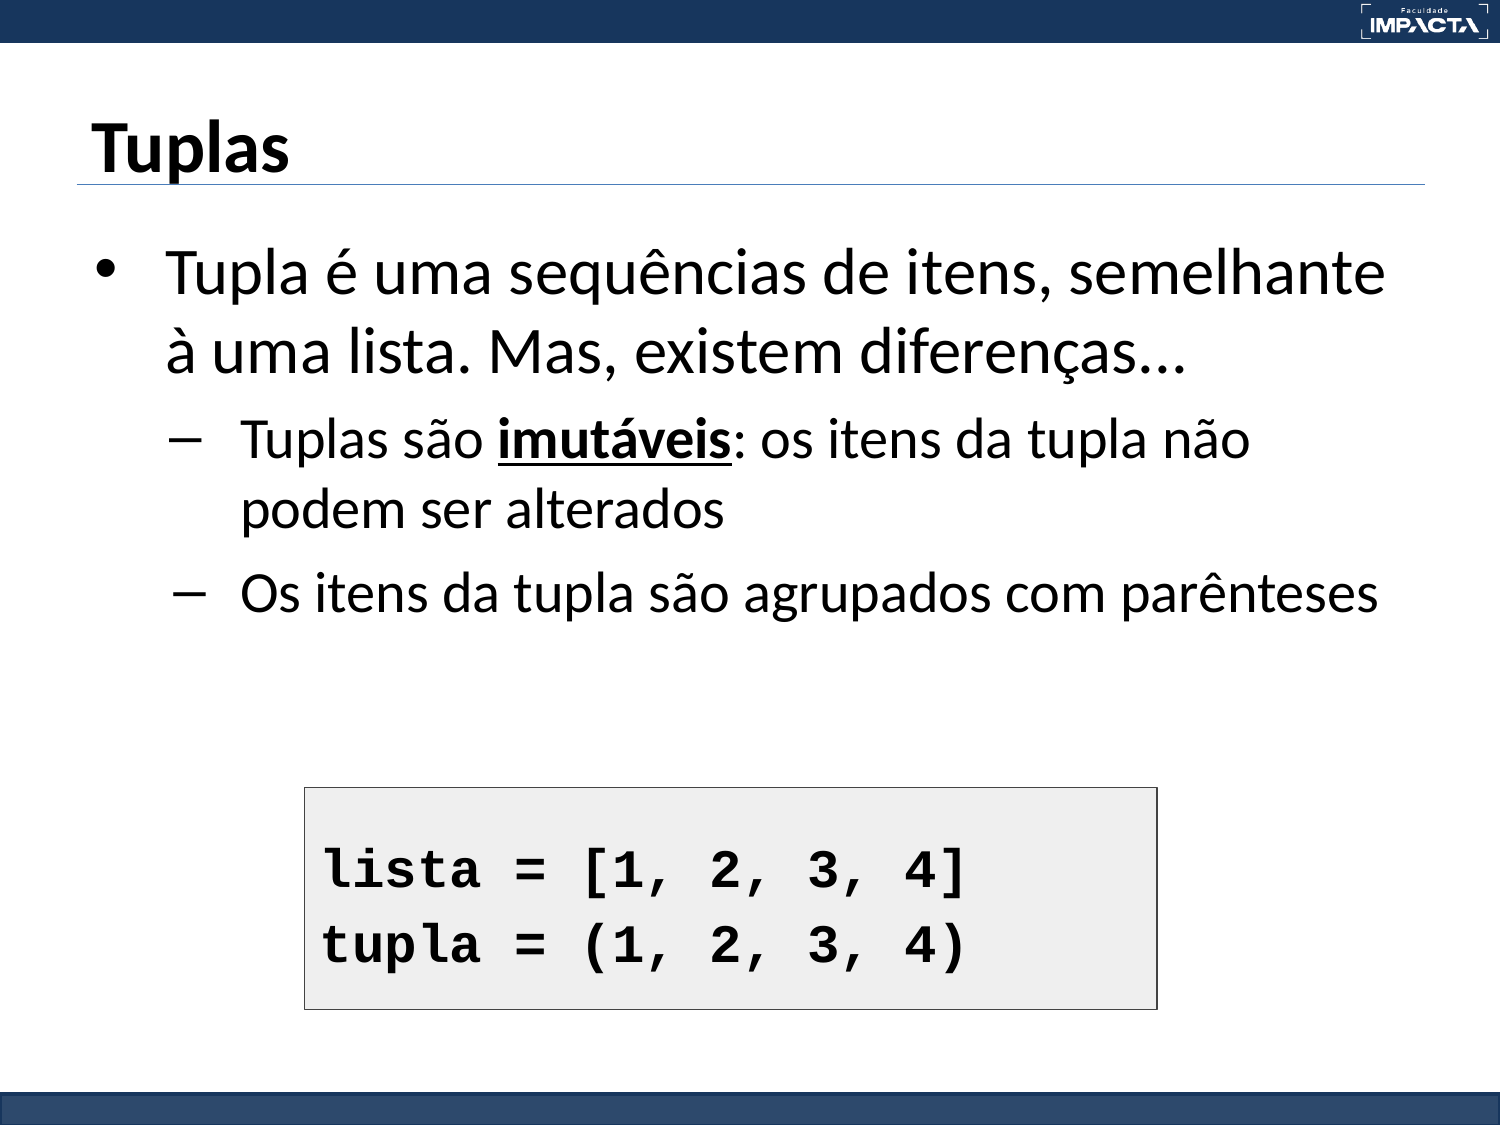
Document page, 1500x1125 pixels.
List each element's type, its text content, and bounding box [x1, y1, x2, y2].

text_box lista = [1, 2, 3, 4] tupla = (1, 2, 3, 4) [304, 787, 1158, 1010]
picture [1354, 0, 1495, 43]
title Tuplas [76, 89, 1426, 197]
list Tupla é uma sequências de itens, semelhante à uma lista. Mas, existem diferenças... Tuplas são imutáveis: os itens da tupla não podem ser alterados Os itens da tupla são agrupados com parênteses [75, 219, 1425, 1022]
